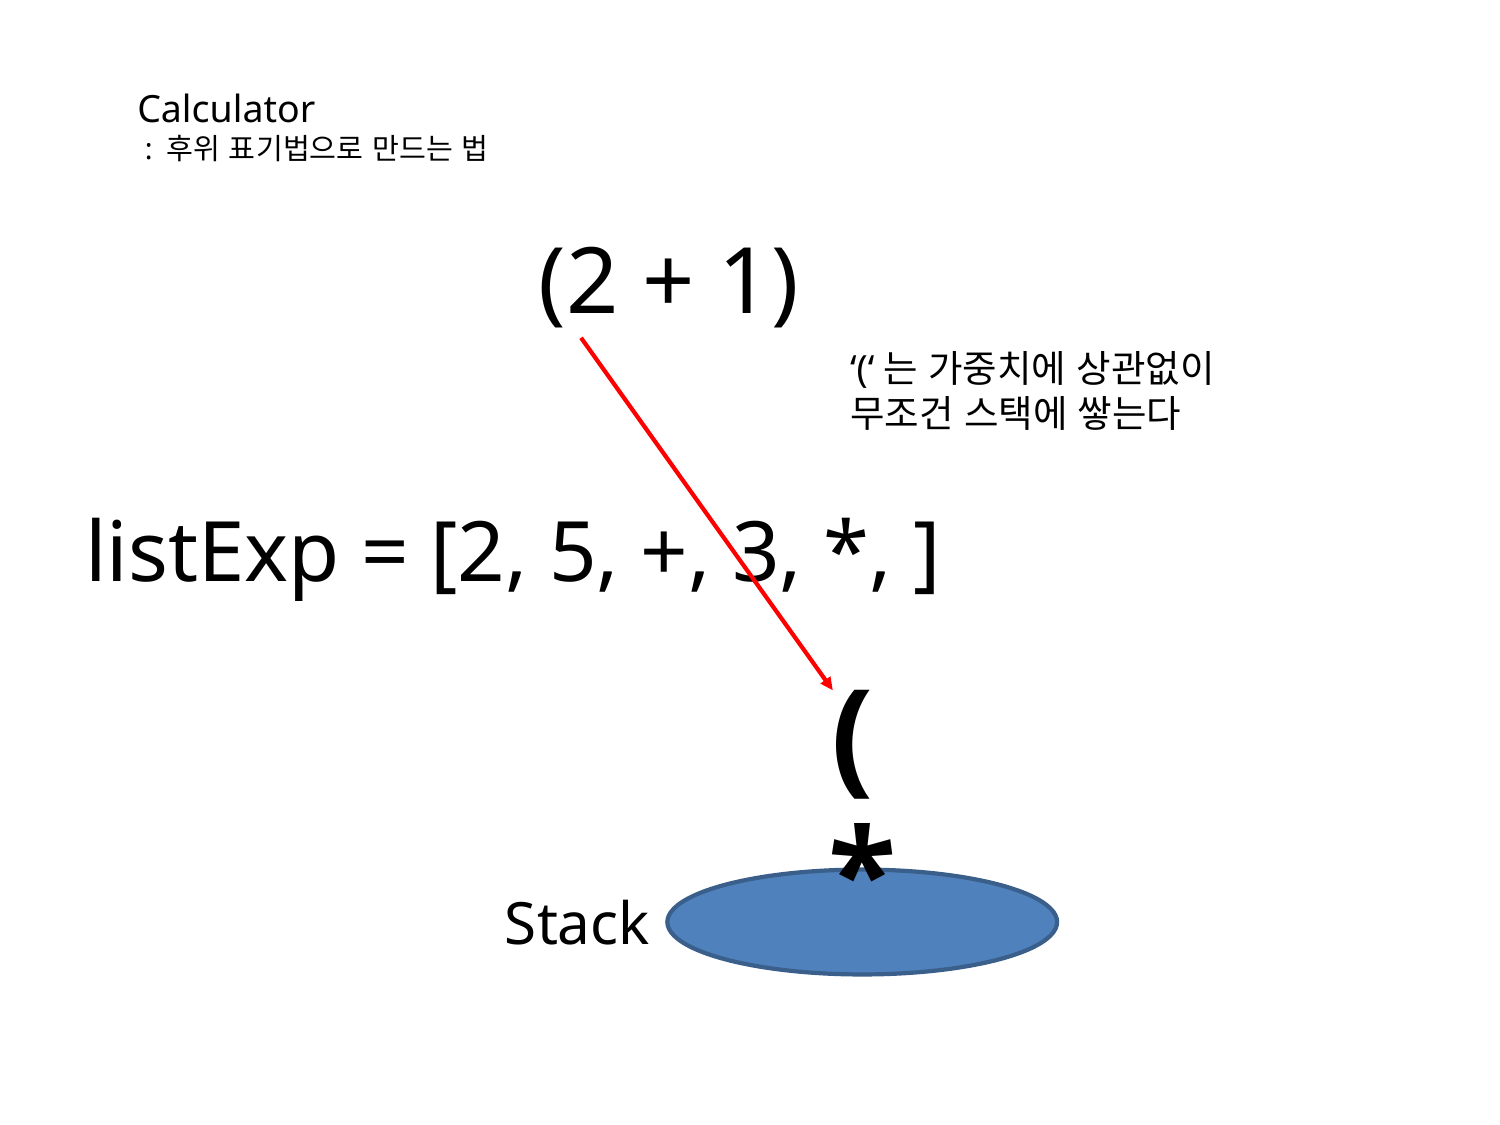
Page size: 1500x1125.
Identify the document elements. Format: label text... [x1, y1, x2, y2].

text_box ( [816, 646, 890, 812]
text_box listExp = [2, 5, +, 3, *, ] [837, 490, 957, 606]
text_box [665, 869, 1060, 977]
text_box listExp = [2, 5, +, 3, *, ] [70, 490, 575, 606]
text_box Calculator : 후위 표기법으로 만드는 법 [122, 78, 504, 173]
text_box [580, 337, 833, 691]
text_box * [813, 786, 912, 951]
text_box Stack [490, 879, 680, 964]
text_box (2 + 1) [405, 214, 814, 340]
text_box ‘(‘는 가중치에 상관없이 무조건 스택에 쌓는다 [835, 337, 1230, 443]
